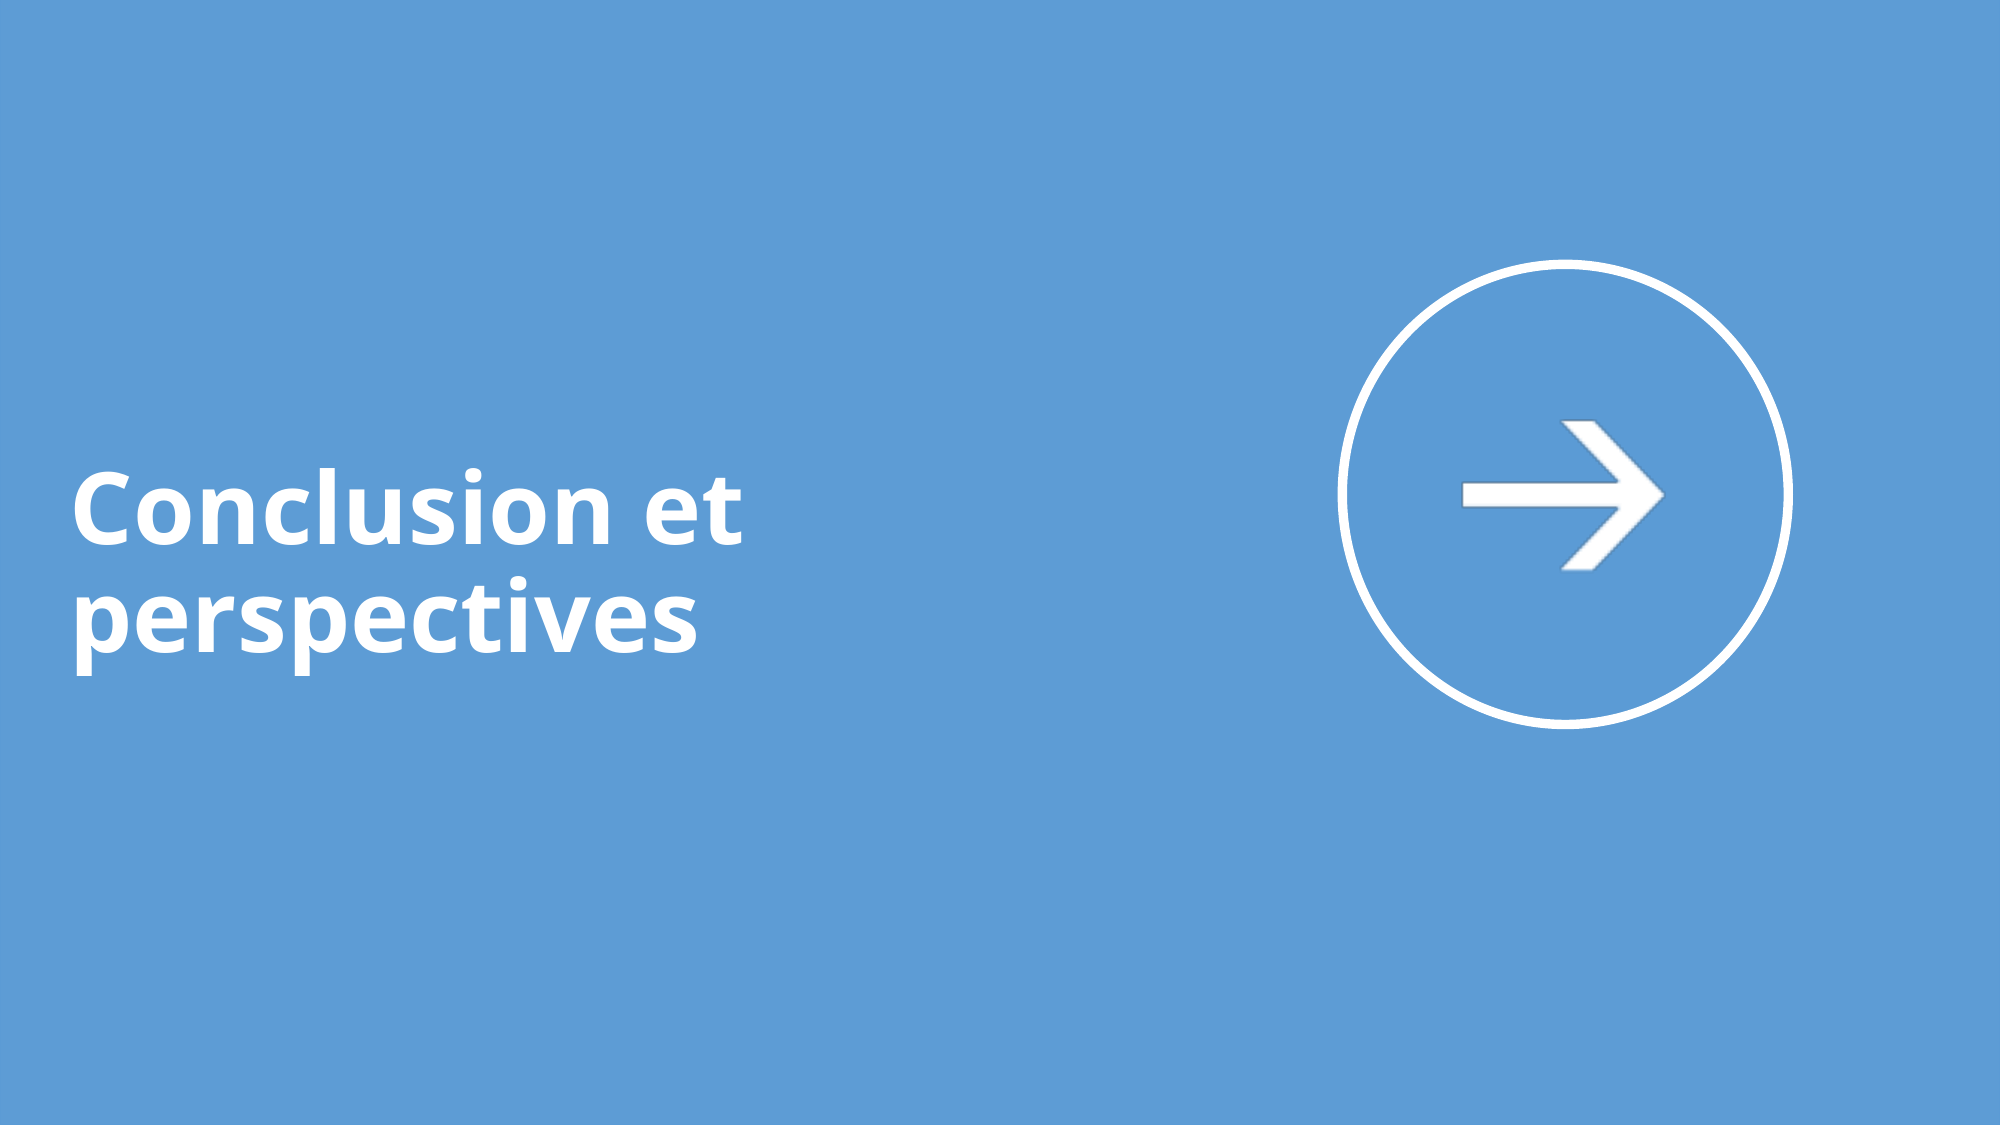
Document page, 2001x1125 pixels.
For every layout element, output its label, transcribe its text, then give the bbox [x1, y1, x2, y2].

text_box [1454, 695, 1677, 726]
text_box [1755, 371, 1790, 618]
text_box [1341, 374, 1374, 615]
text_box [1448, 263, 1682, 297]
text_box [0, 0, 2000, 1125]
picture [1374, 297, 1755, 695]
text_box Conclusion et perspectives [54, 450, 1282, 674]
